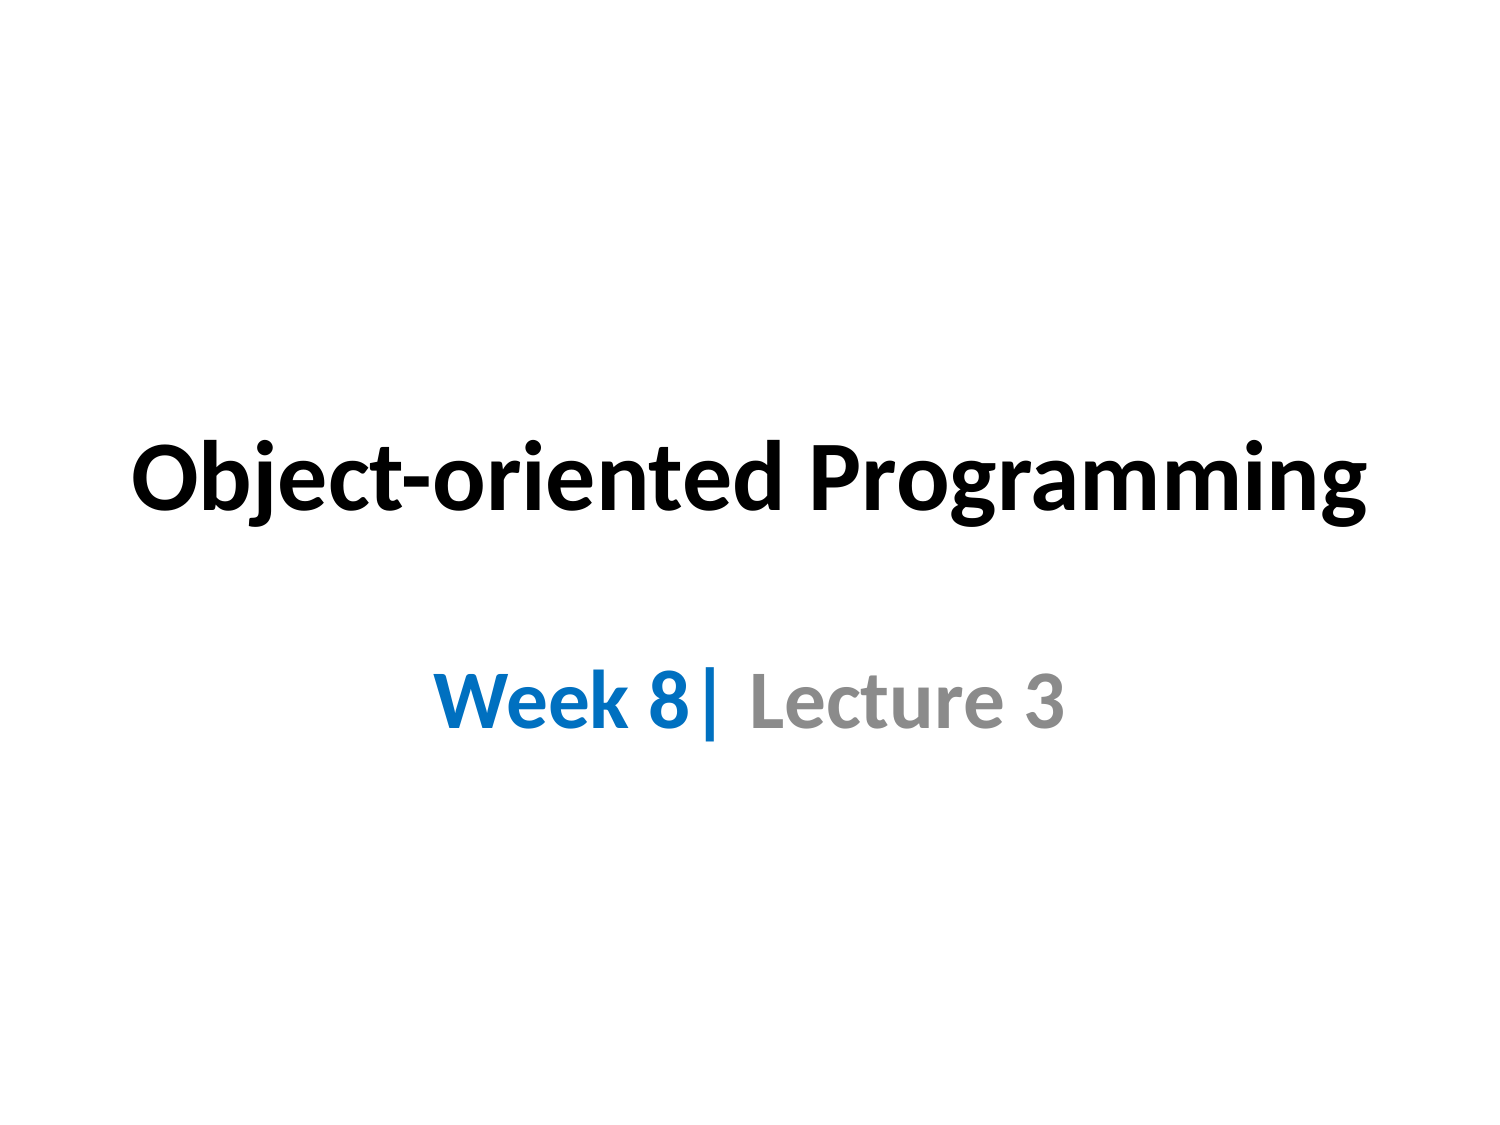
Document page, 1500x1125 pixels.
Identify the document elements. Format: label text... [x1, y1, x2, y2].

subtitle Week 8| Lecture 3 [225, 637, 1275, 925]
title Object-oriented Programming [112, 349, 1388, 591]
